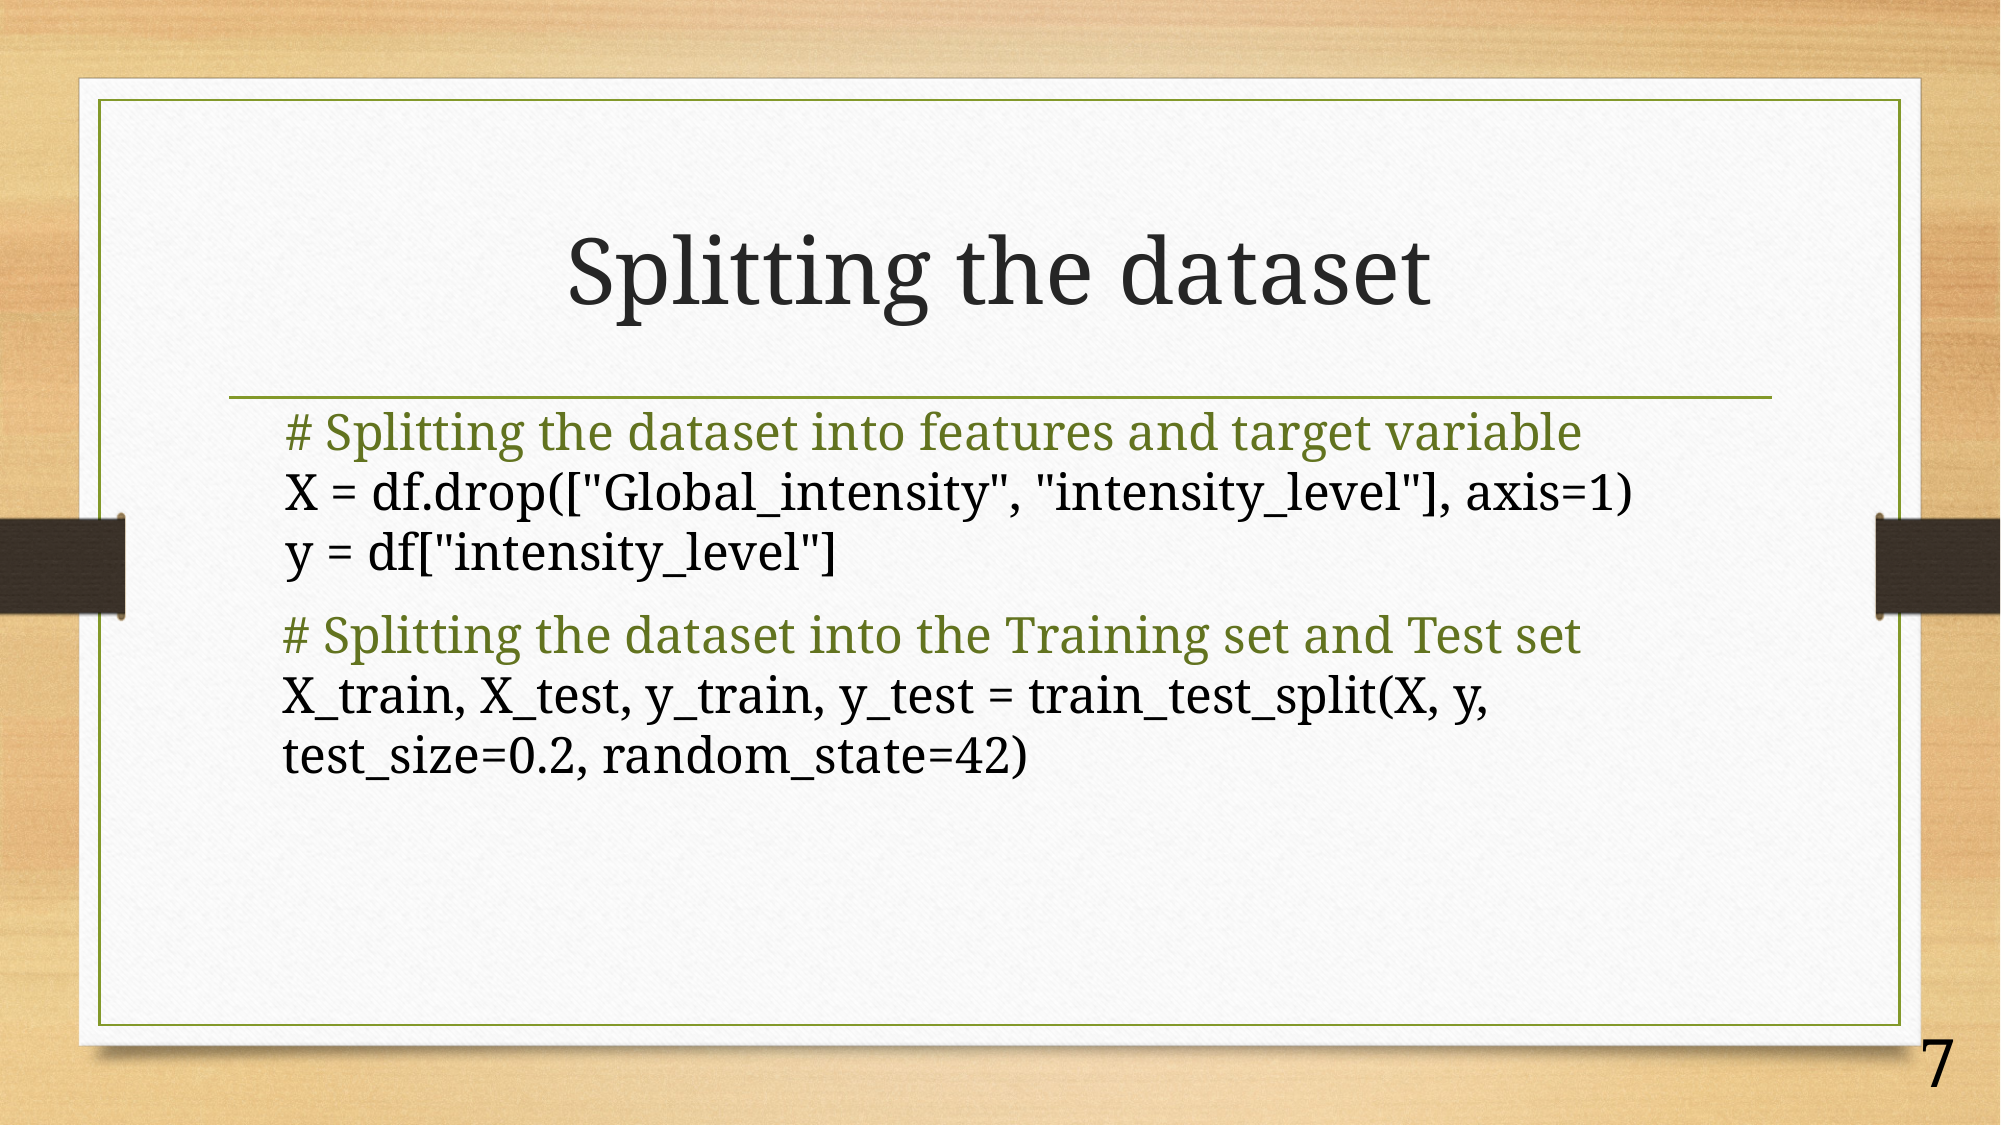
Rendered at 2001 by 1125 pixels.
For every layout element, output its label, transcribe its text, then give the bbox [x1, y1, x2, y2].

picture [0, 0, 2001, 1125]
text_box # Splitting the dataset into features and target variable X = df.drop(["Global_intensity", "intensity_level"], axis=1) y = df["intensity_level"] [270, 393, 1765, 588]
text_box 7 [1904, 1013, 2000, 1109]
text_box # Splitting the dataset into the Training set and Test set X_train, X_test, y_train, y_test = train_test_split(X, y, test_size=0.2, random_state=42) [267, 596, 1765, 792]
title Splitting the dataset [212, 161, 1788, 375]
